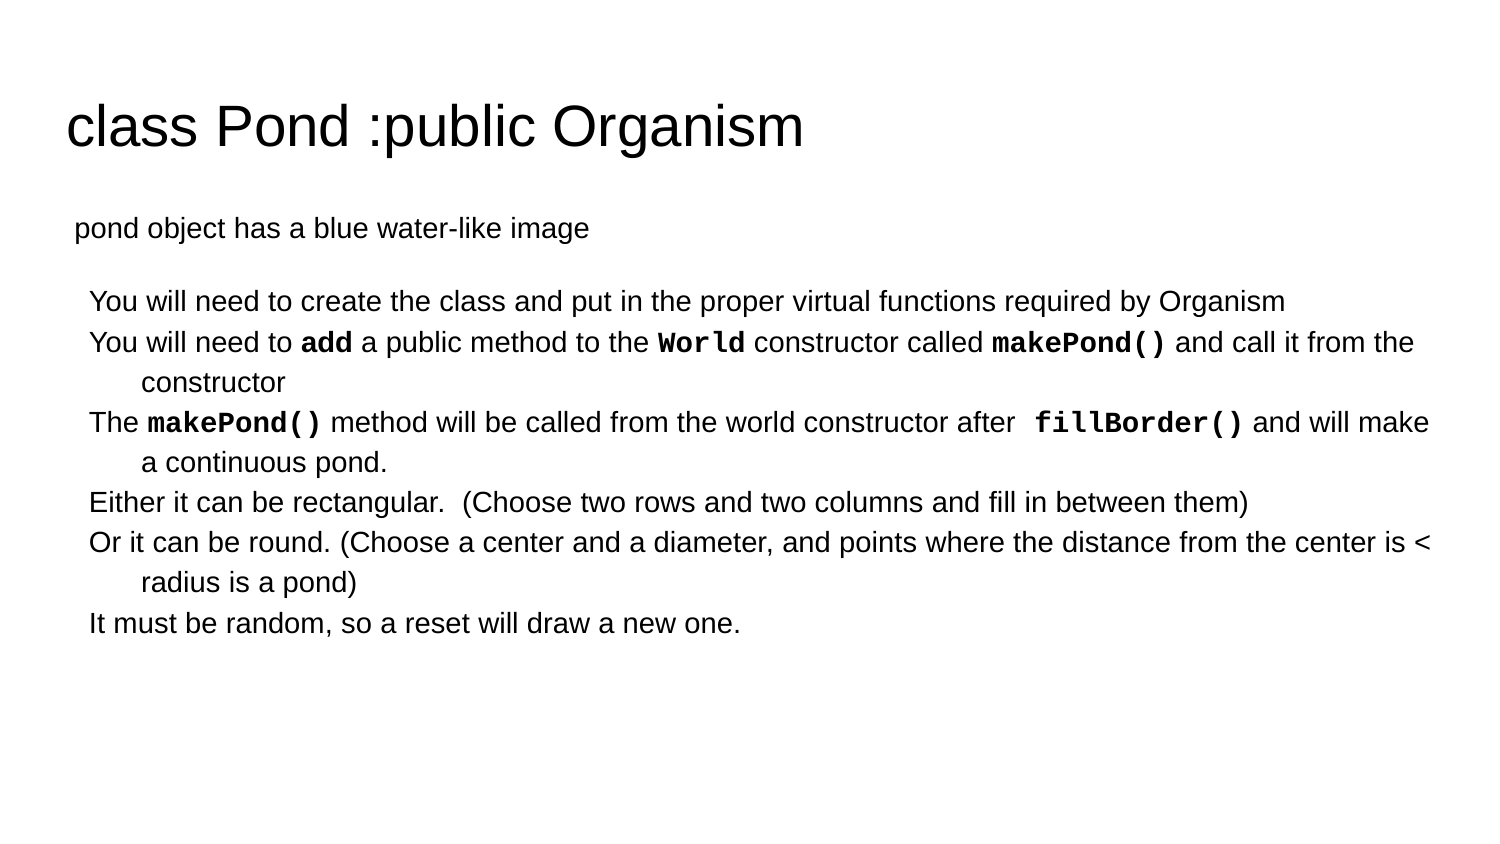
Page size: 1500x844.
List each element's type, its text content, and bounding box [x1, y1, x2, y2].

title class Pond :public Organism [51, 72, 1449, 167]
list pond object has a blue water-like image You will need to create the class and put in the proper virtual functions required by Organism You will need to add a public method to the World constructor called makePond() and call it from the constructor The makePond() method will be called from the world constructor after fillBorder() and will make a continuous pond. Either it can be rectangular. (Choose two rows and two columns and fill in between them) Or it can be round. (Choose a center and a diameter, and points where the distance from the center is < radius is a pond) It must be random, so a reset will draw a new one. [51, 189, 1449, 750]
